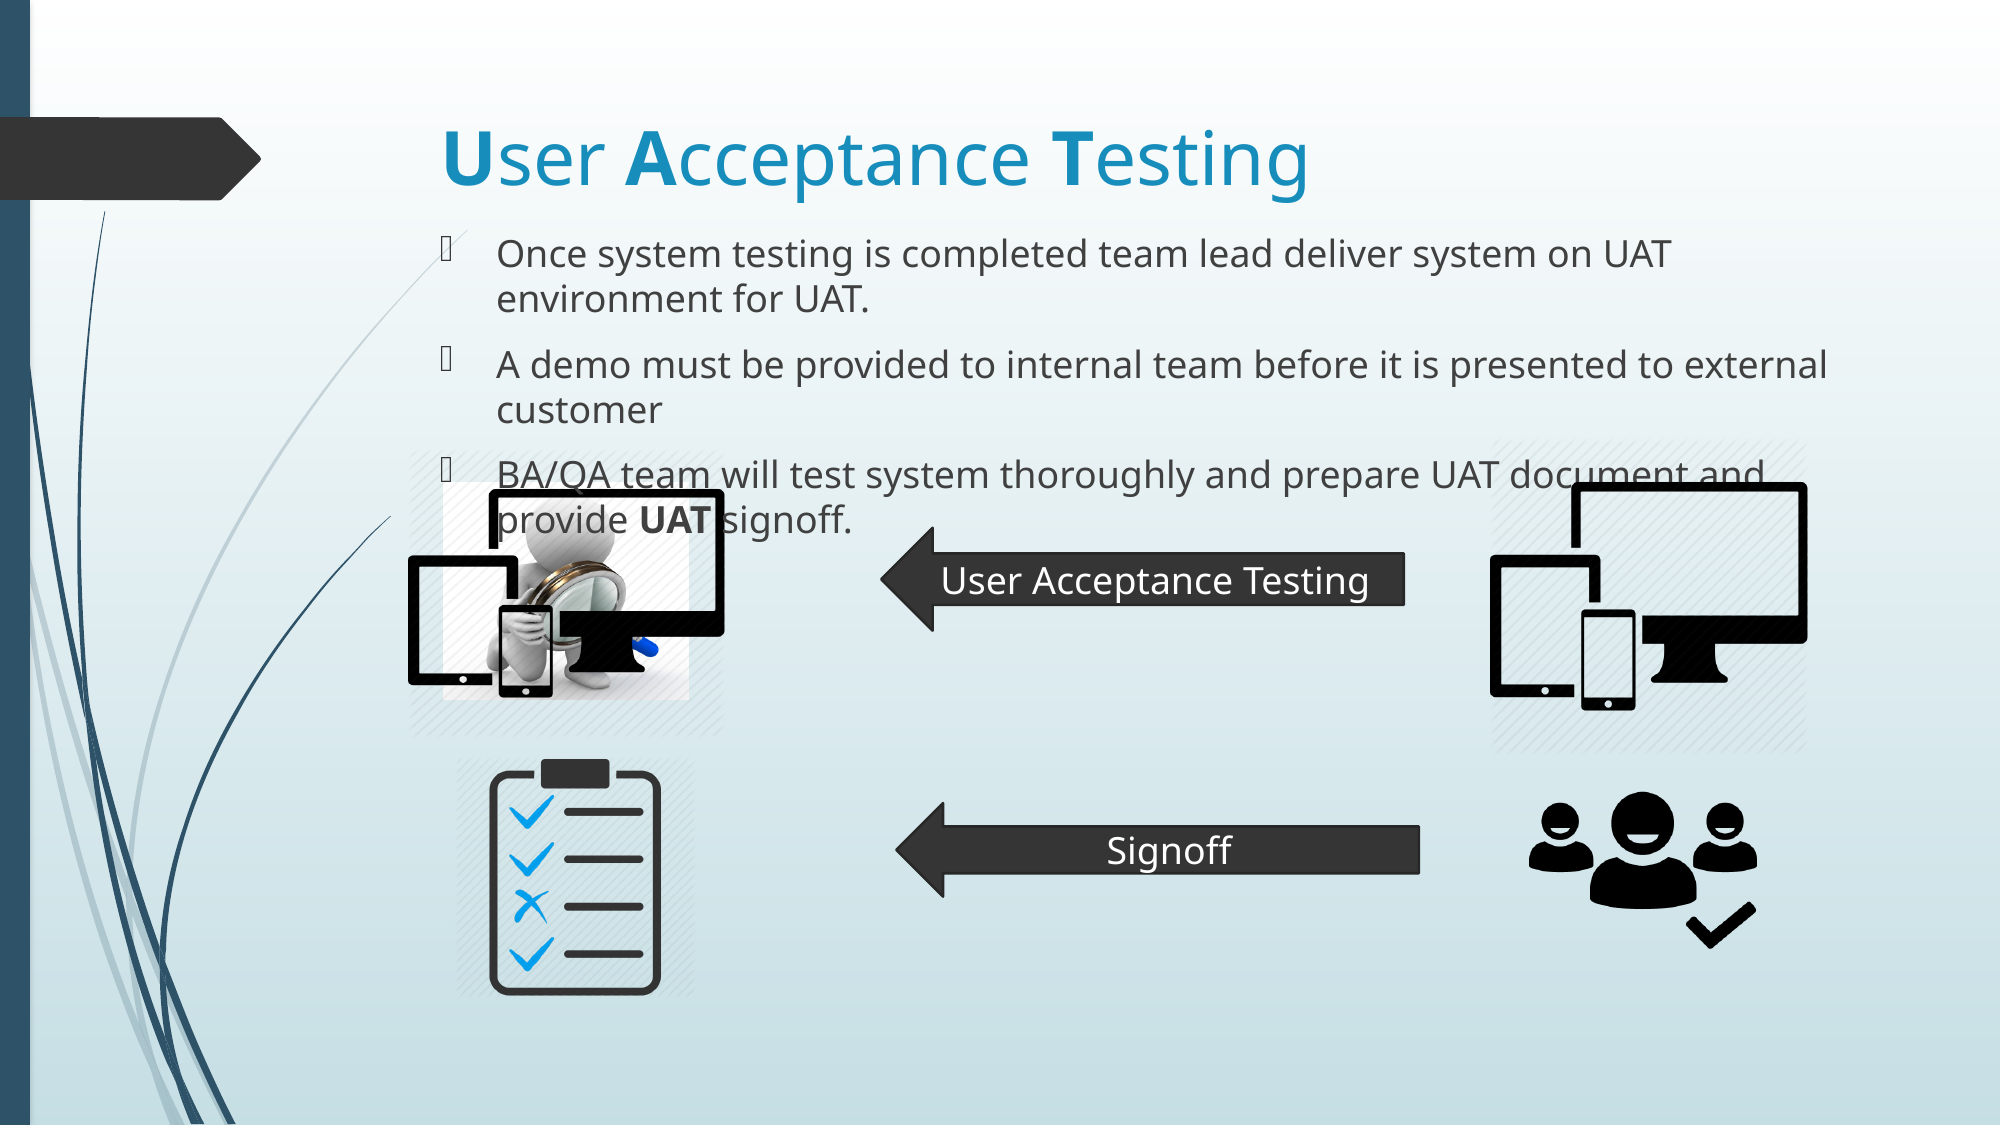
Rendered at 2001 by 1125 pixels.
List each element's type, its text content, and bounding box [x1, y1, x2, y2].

picture [1529, 756, 1757, 985]
picture [1489, 436, 1808, 755]
title User Acceptance Testing [425, 102, 1888, 222]
text_box User Acceptance Testing [880, 526, 1406, 632]
list Once system testing is completed team lead deliver system on UAT environment for UAT. A demo must be provided to internal team before it is presented to external customer BA/QA team will test system thoroughly and prepare UAT document and provide UAT signoff. [424, 222, 1888, 970]
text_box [406, 448, 725, 738]
text_box Signoff [895, 801, 1421, 898]
picture [454, 756, 697, 999]
